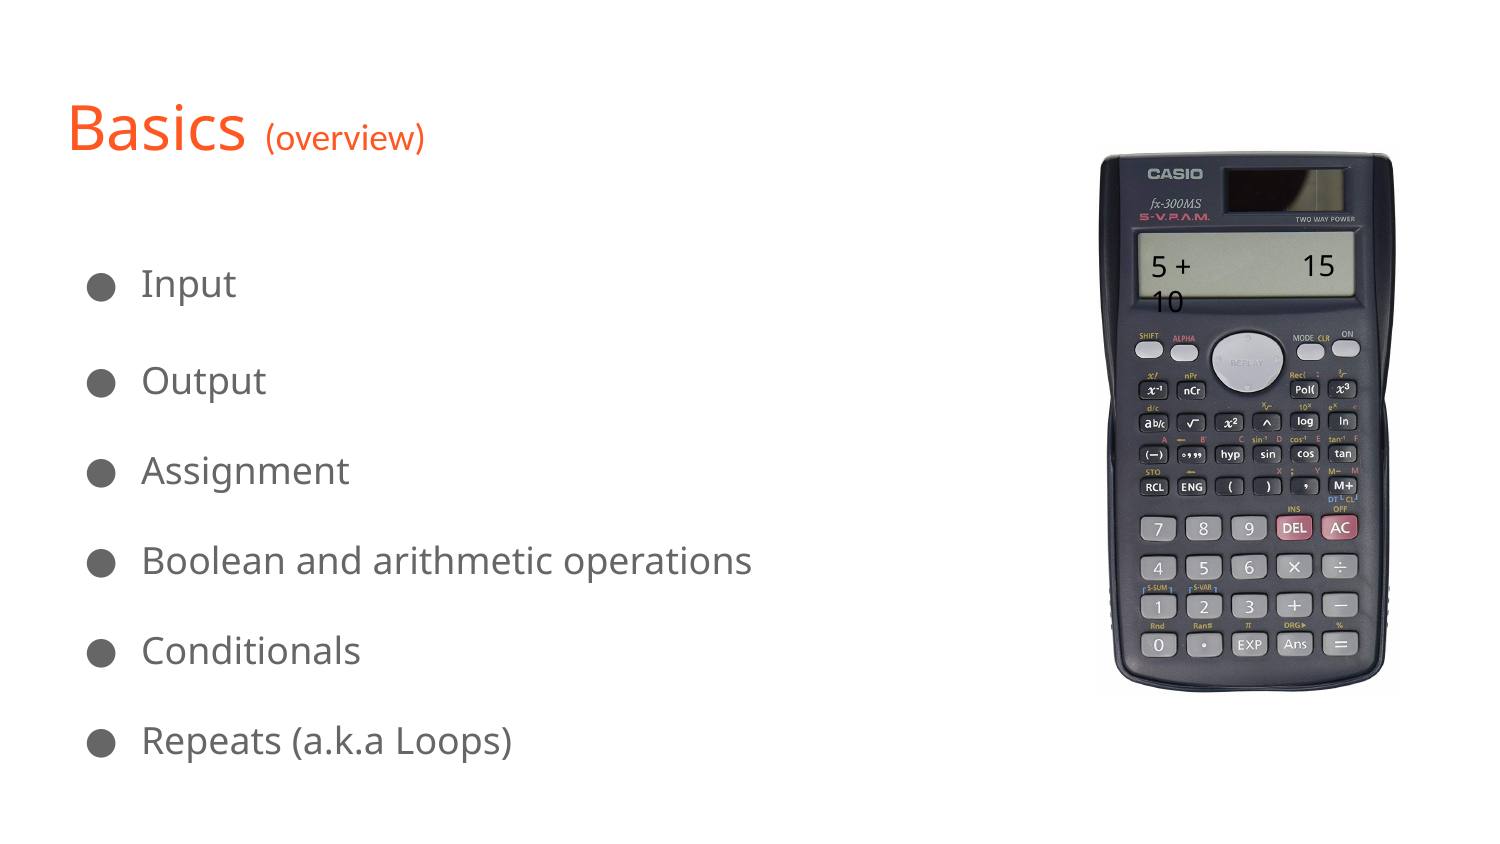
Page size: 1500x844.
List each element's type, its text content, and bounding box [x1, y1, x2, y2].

list Assignment Boolean and arithmetic operations Conditionals Repeats (a.k.a Loops) [51, 387, 903, 811]
text_box Input [51, 200, 719, 279]
picture [1095, 145, 1399, 699]
text_box Output [51, 296, 719, 375]
title Basics (overview) [51, 72, 1449, 167]
